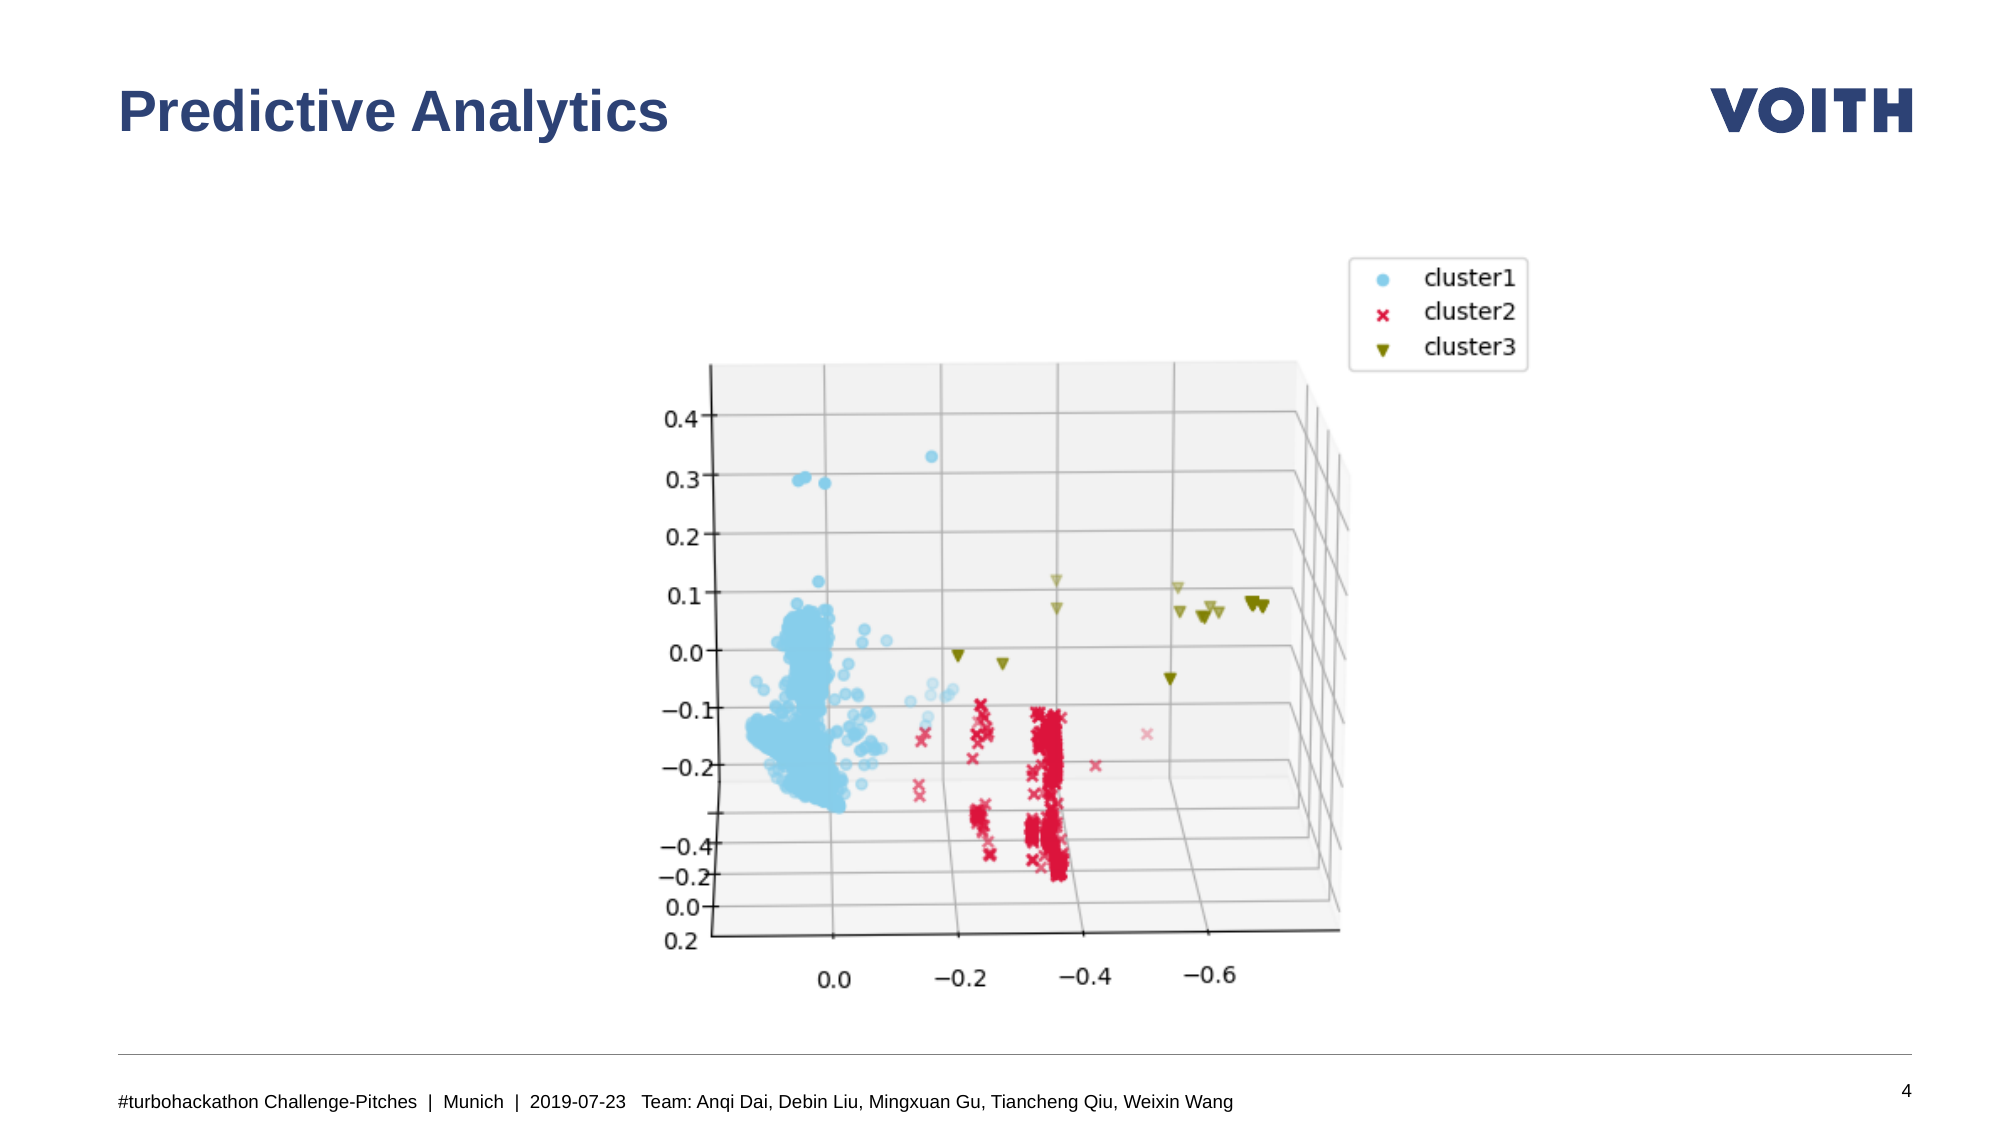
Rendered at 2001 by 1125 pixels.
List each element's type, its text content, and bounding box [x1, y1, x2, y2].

picture [461, 245, 1539, 1054]
slide_number 4 [1764, 1078, 1913, 1109]
footer #turbohackathon Challenge-Pitches | Munich | 2019-07-23 Team: Anqi Dai, Debin Liu, Mingxuan Gu, Tiancheng Qiu, Weixin Wang [118, 1078, 1598, 1109]
title Predictive Analytics [118, 79, 1913, 221]
